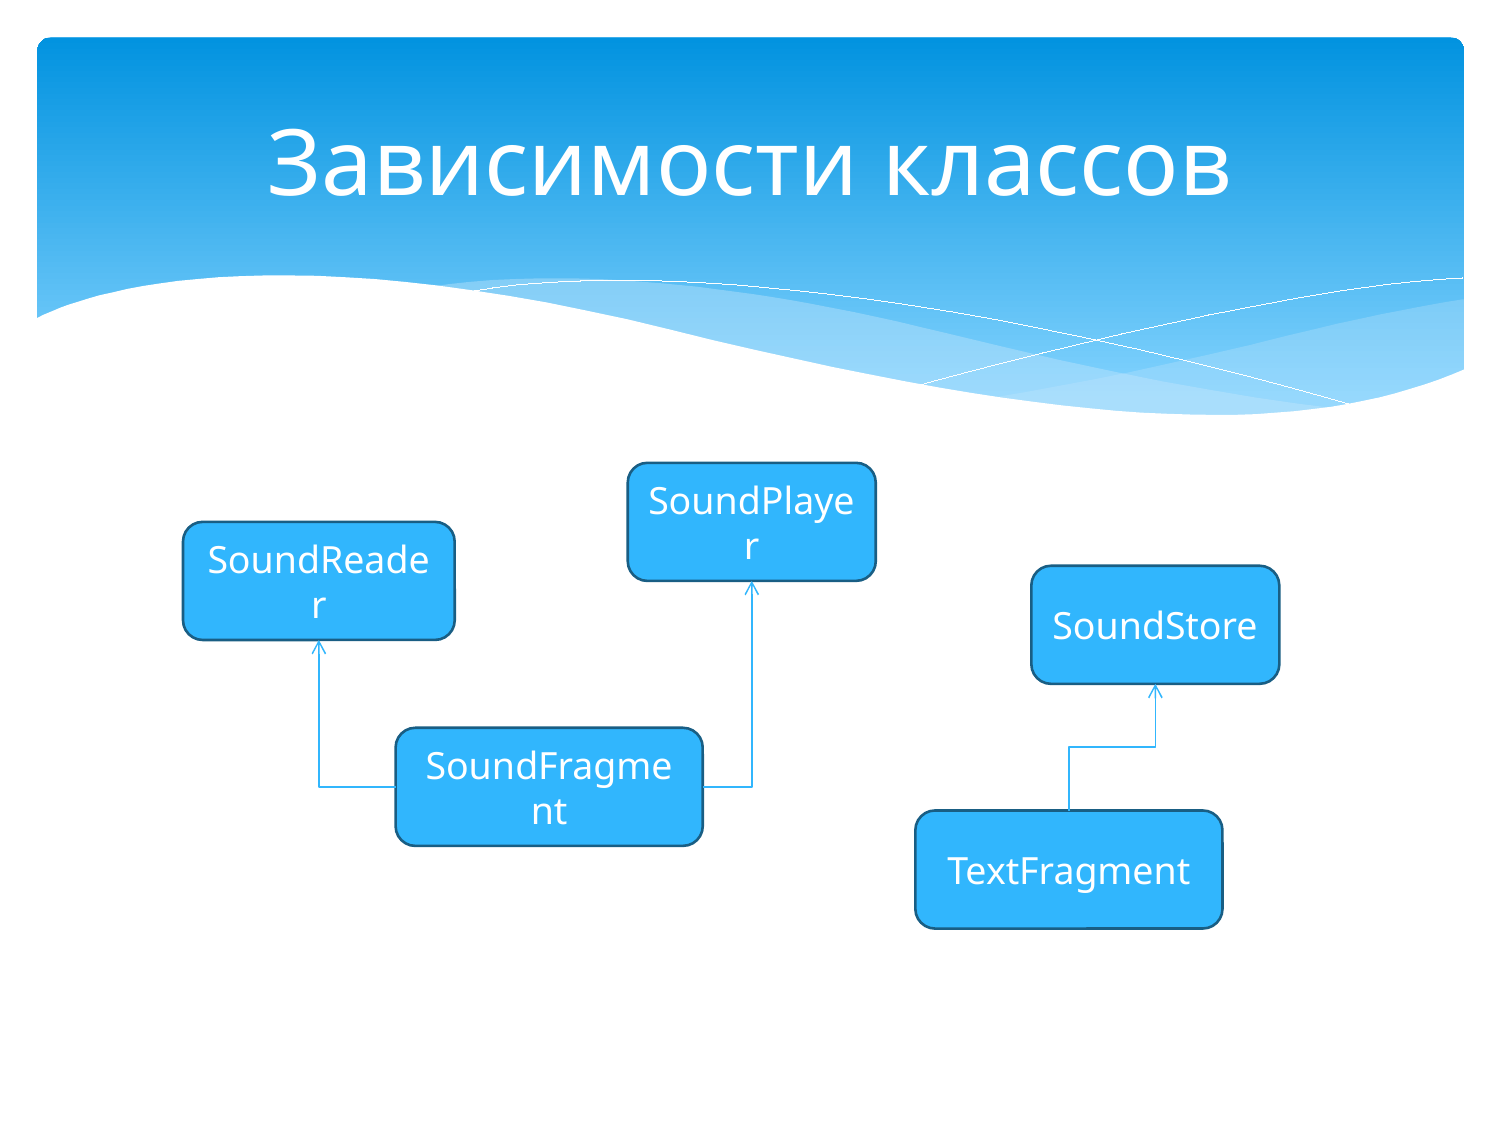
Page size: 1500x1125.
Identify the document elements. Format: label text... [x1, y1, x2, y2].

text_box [702, 580, 753, 788]
text_box SoundPlayer [626, 461, 878, 583]
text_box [318, 639, 396, 788]
title Зависимости классов [75, 55, 1425, 261]
text_box SoundFragment [394, 726, 705, 848]
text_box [1048, 703, 1176, 791]
text_box TextFragment [914, 809, 1224, 930]
text_box SoundReader [181, 520, 457, 642]
text_box SoundStore [1030, 564, 1281, 686]
